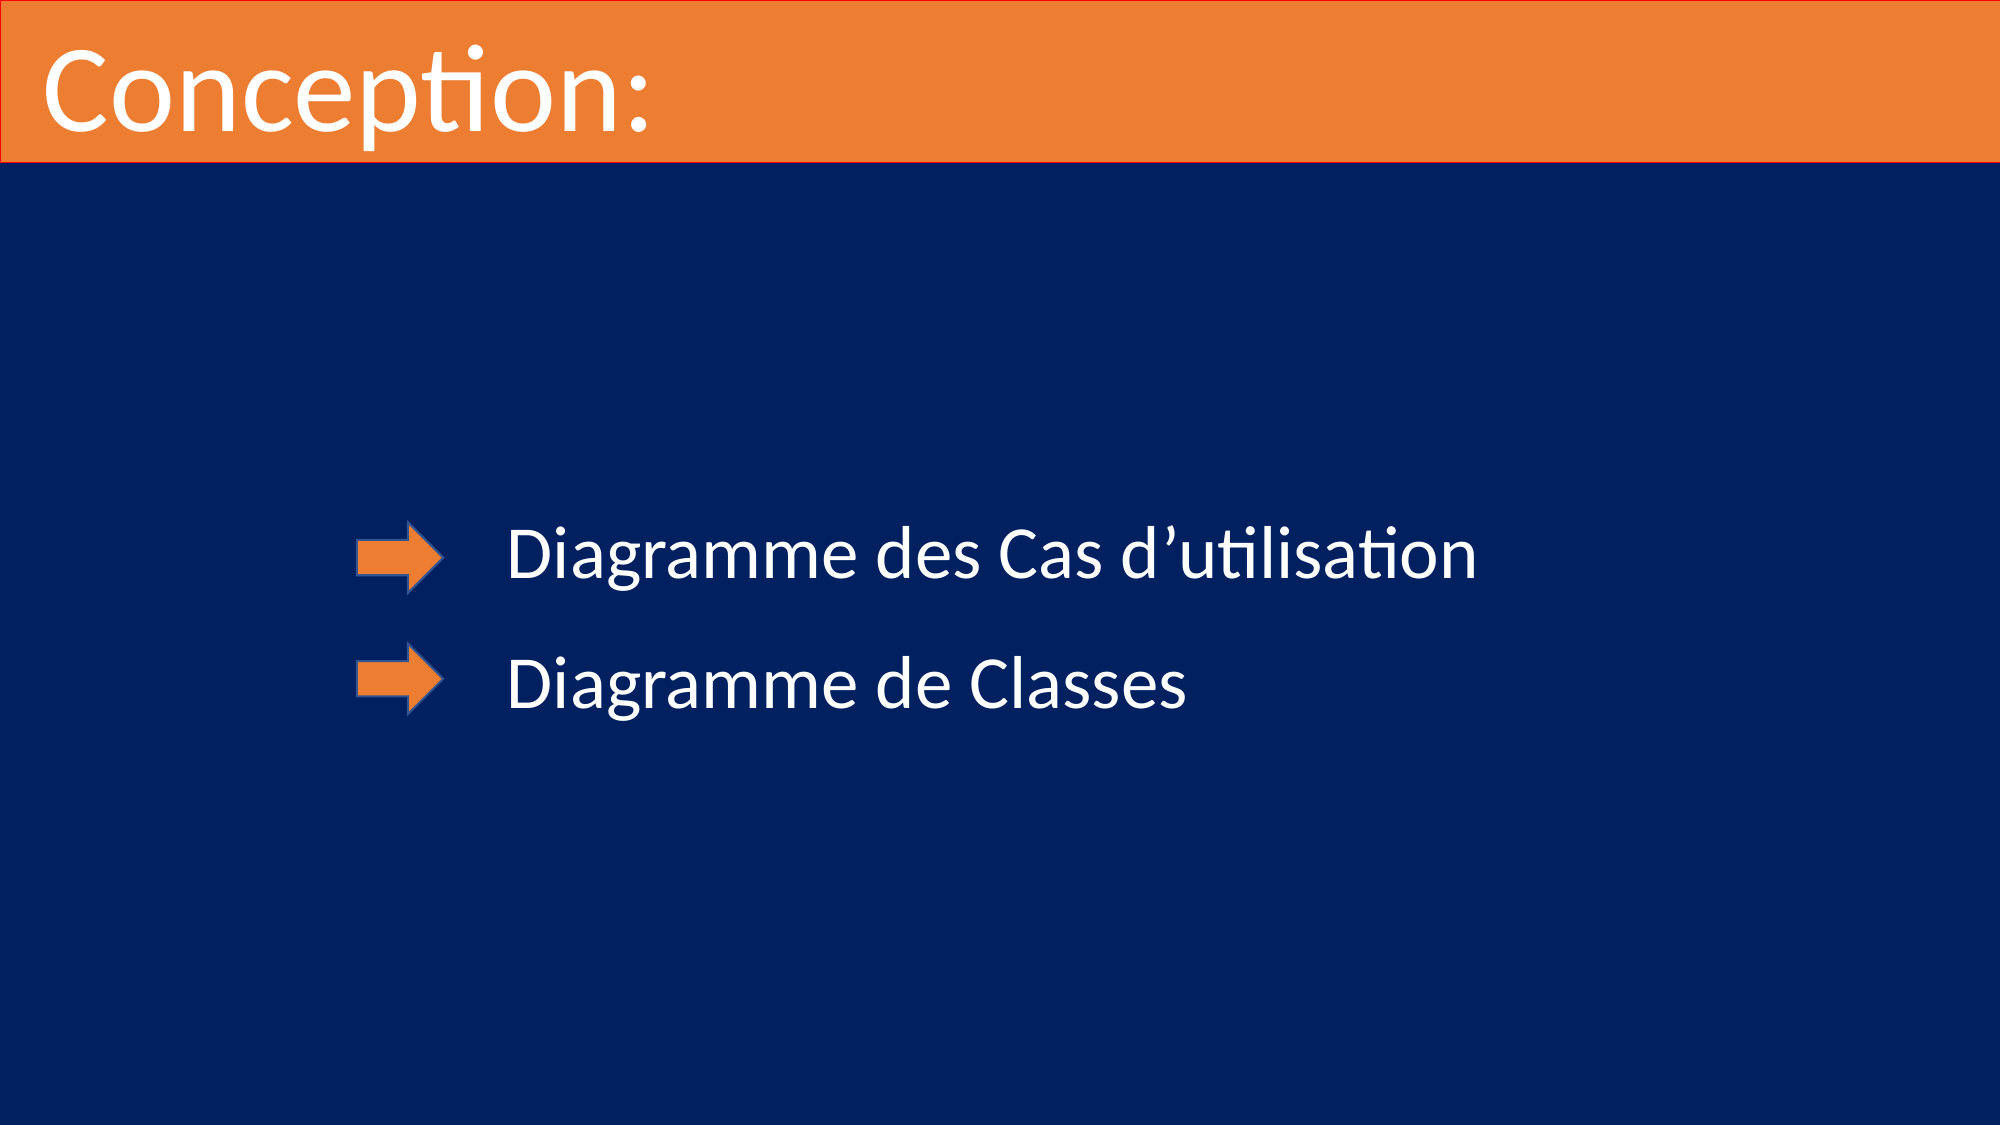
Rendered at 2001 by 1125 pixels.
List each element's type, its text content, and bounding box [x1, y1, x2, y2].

text_box [355, 640, 445, 717]
text_box Conception: [0, 0, 2000, 162]
text_box [355, 519, 445, 596]
text_box Diagramme de Classes [491, 625, 1508, 731]
text_box Diagramme des Cas d’utilisation [491, 496, 1508, 601]
text_box [0, 162, 2000, 1125]
